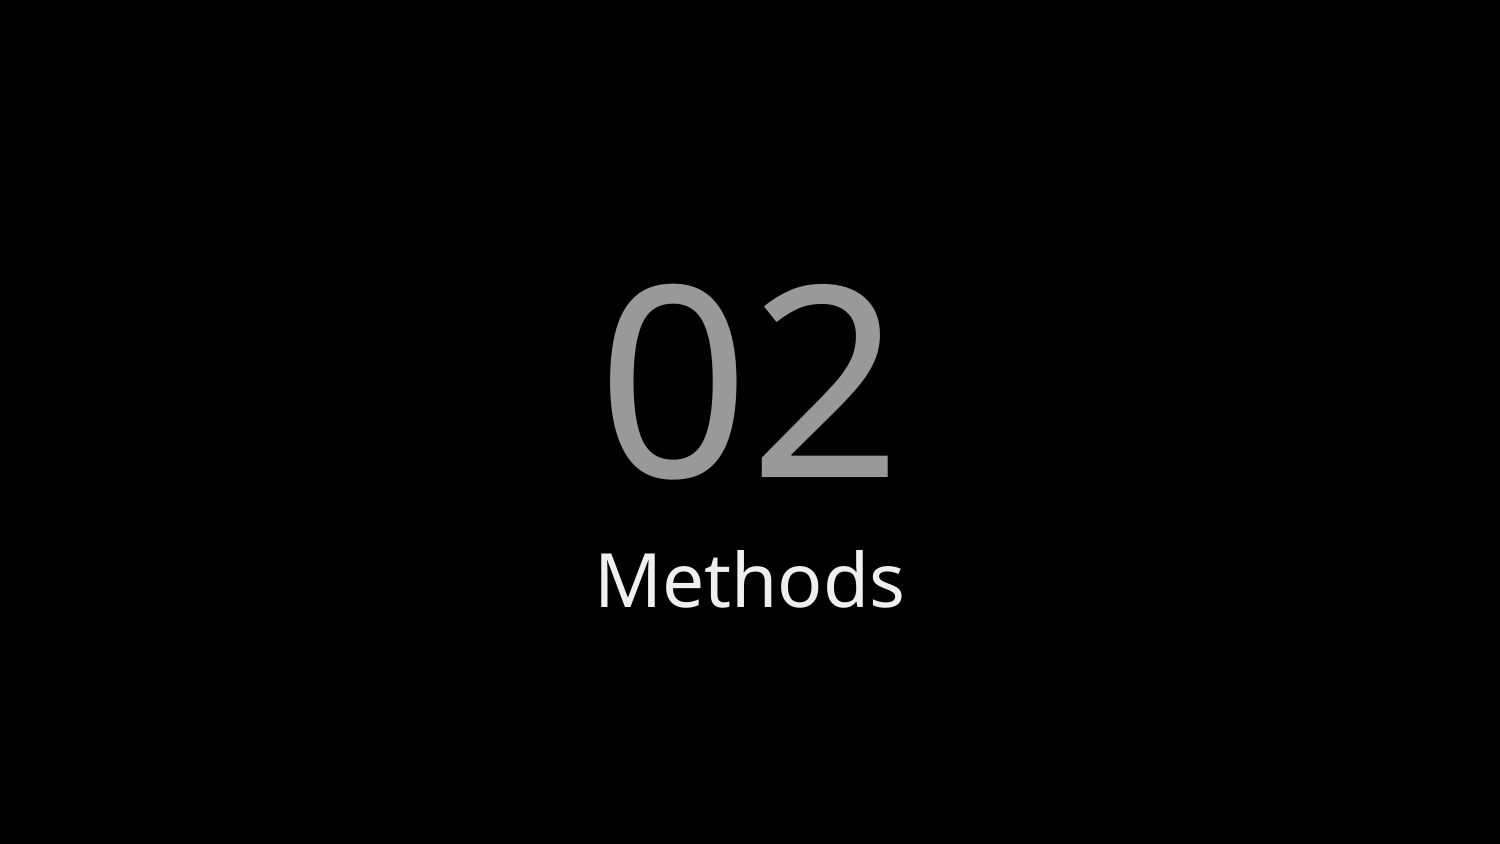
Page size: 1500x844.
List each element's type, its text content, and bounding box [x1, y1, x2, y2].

title Methods [114, 506, 1386, 648]
title 02 [537, 195, 963, 499]
